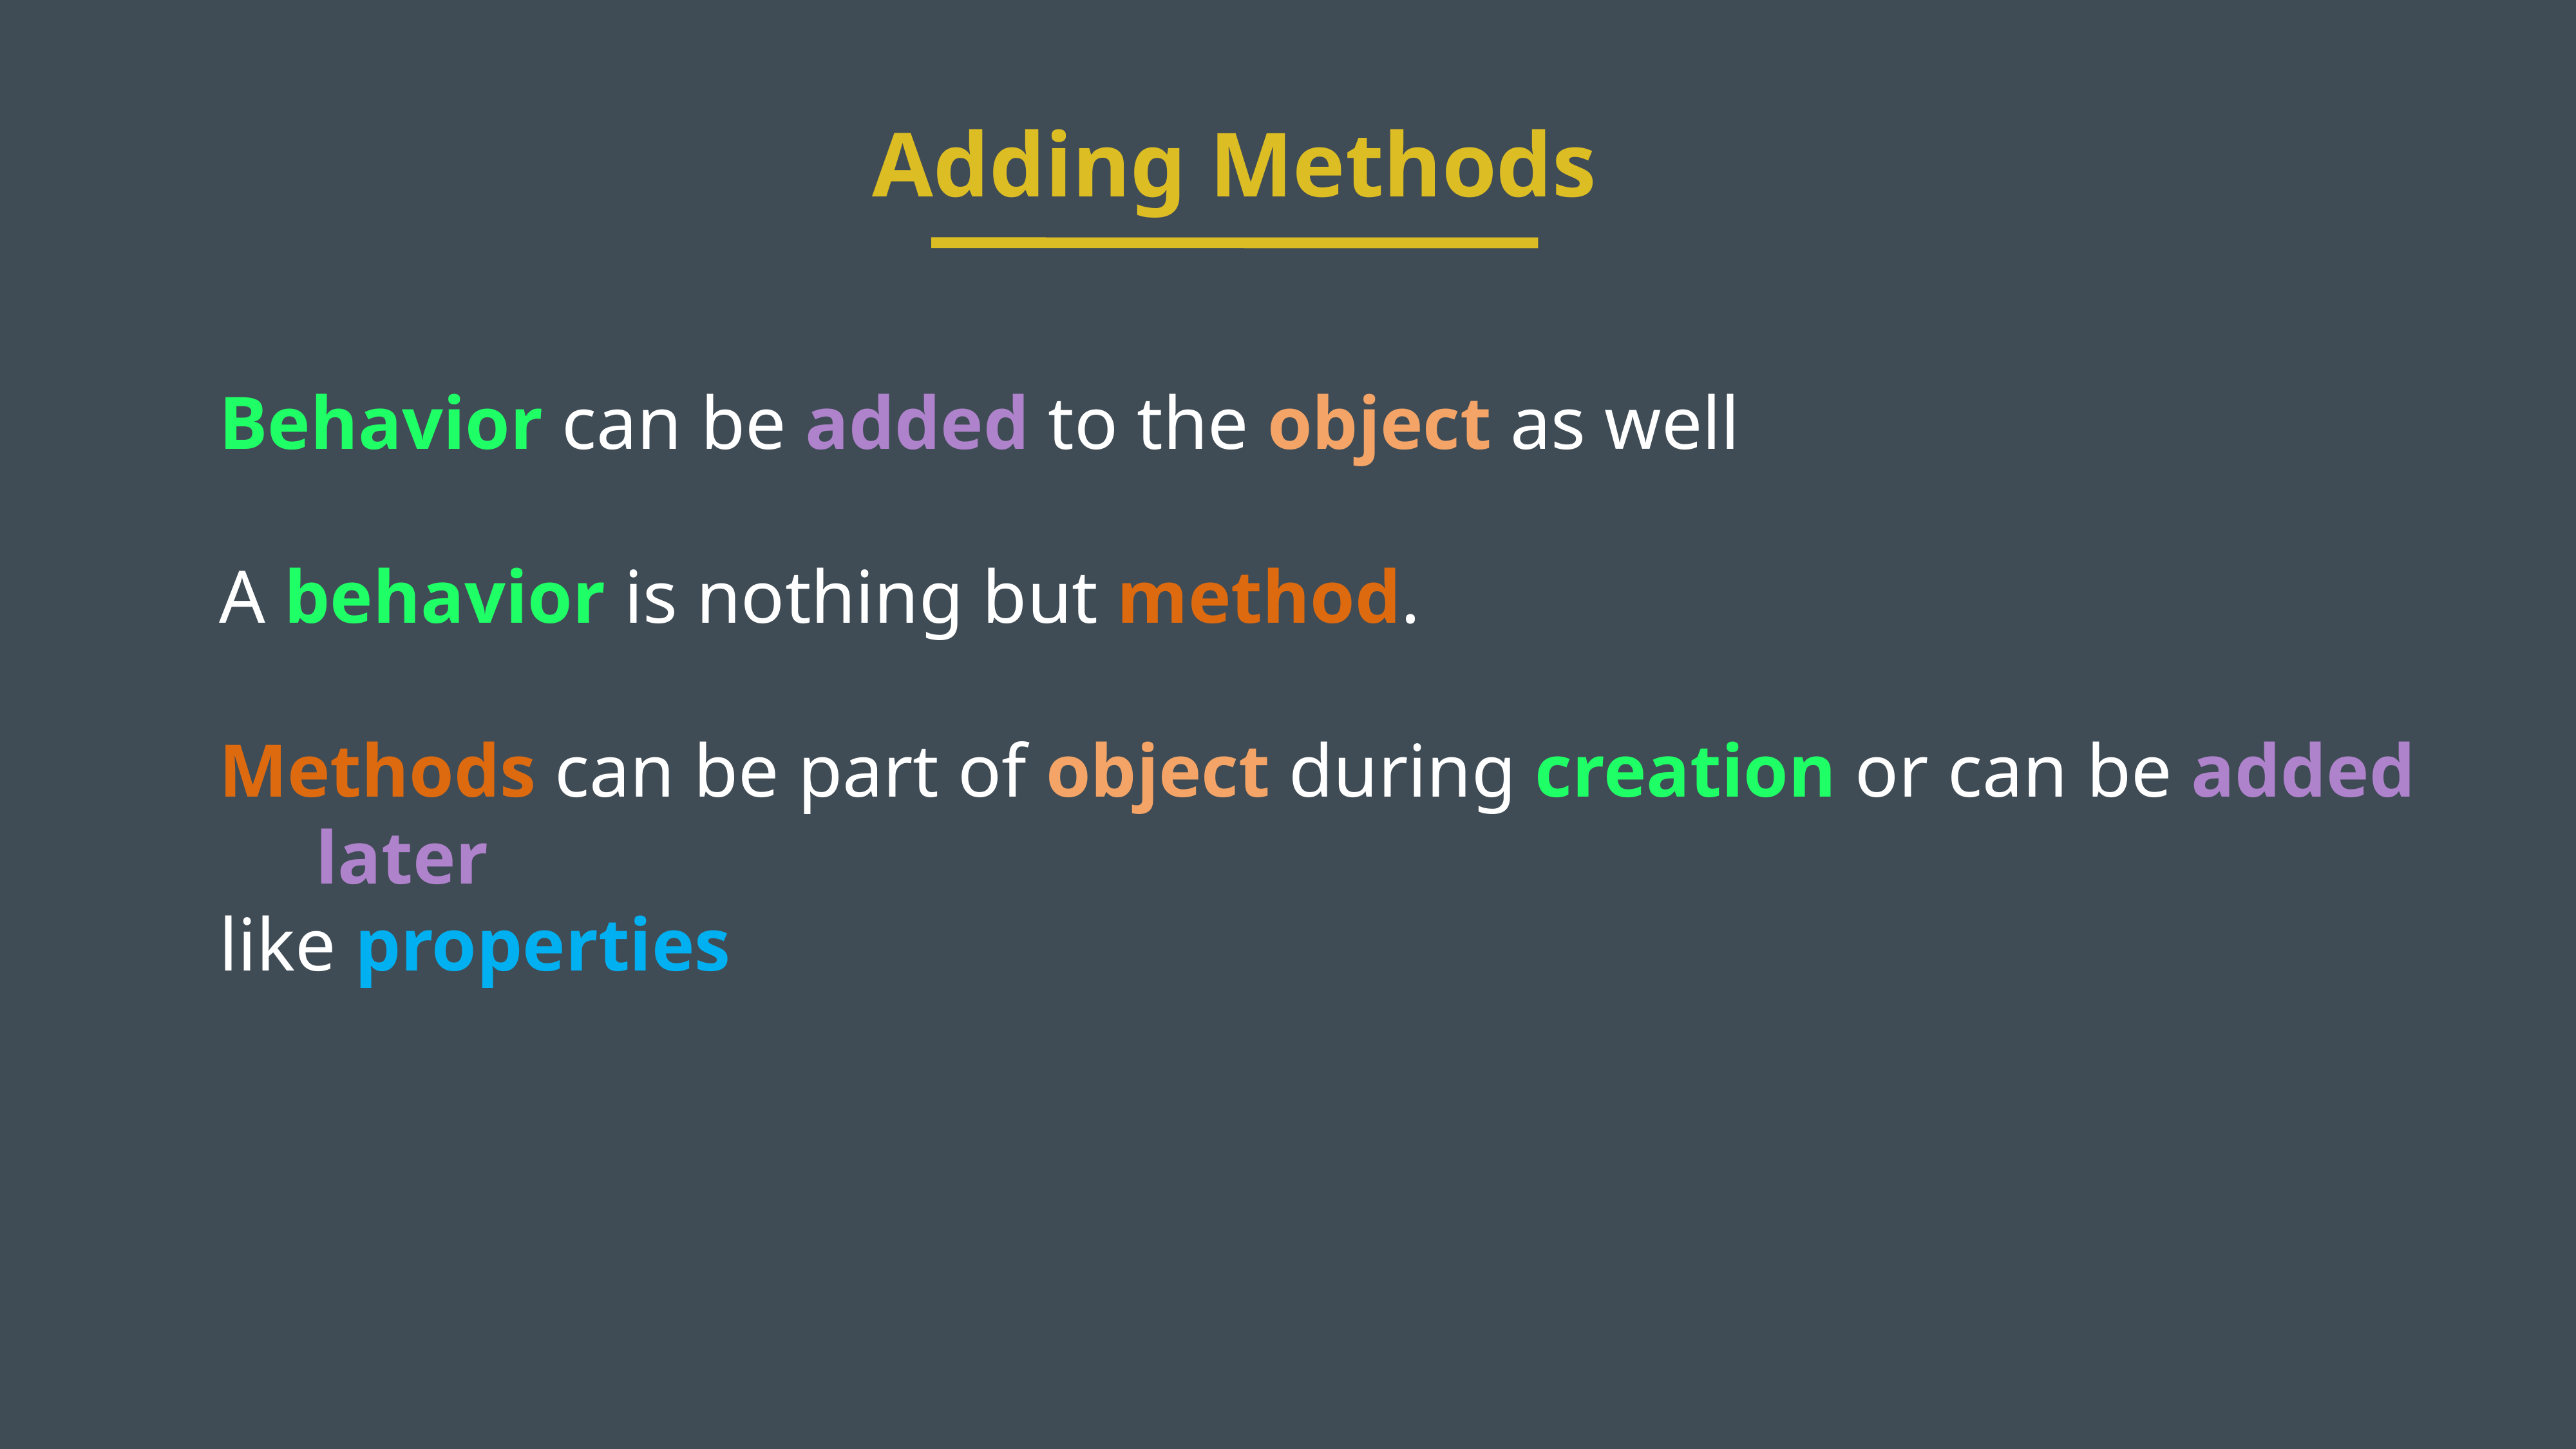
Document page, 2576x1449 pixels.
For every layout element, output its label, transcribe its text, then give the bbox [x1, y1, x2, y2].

text_box Behavior can be added to the object as well A behavior is nothing but method. Methods can be part of object during creation or can be added later like properties [209, 372, 2533, 1077]
text_box Adding Methods [166, 128, 2304, 214]
